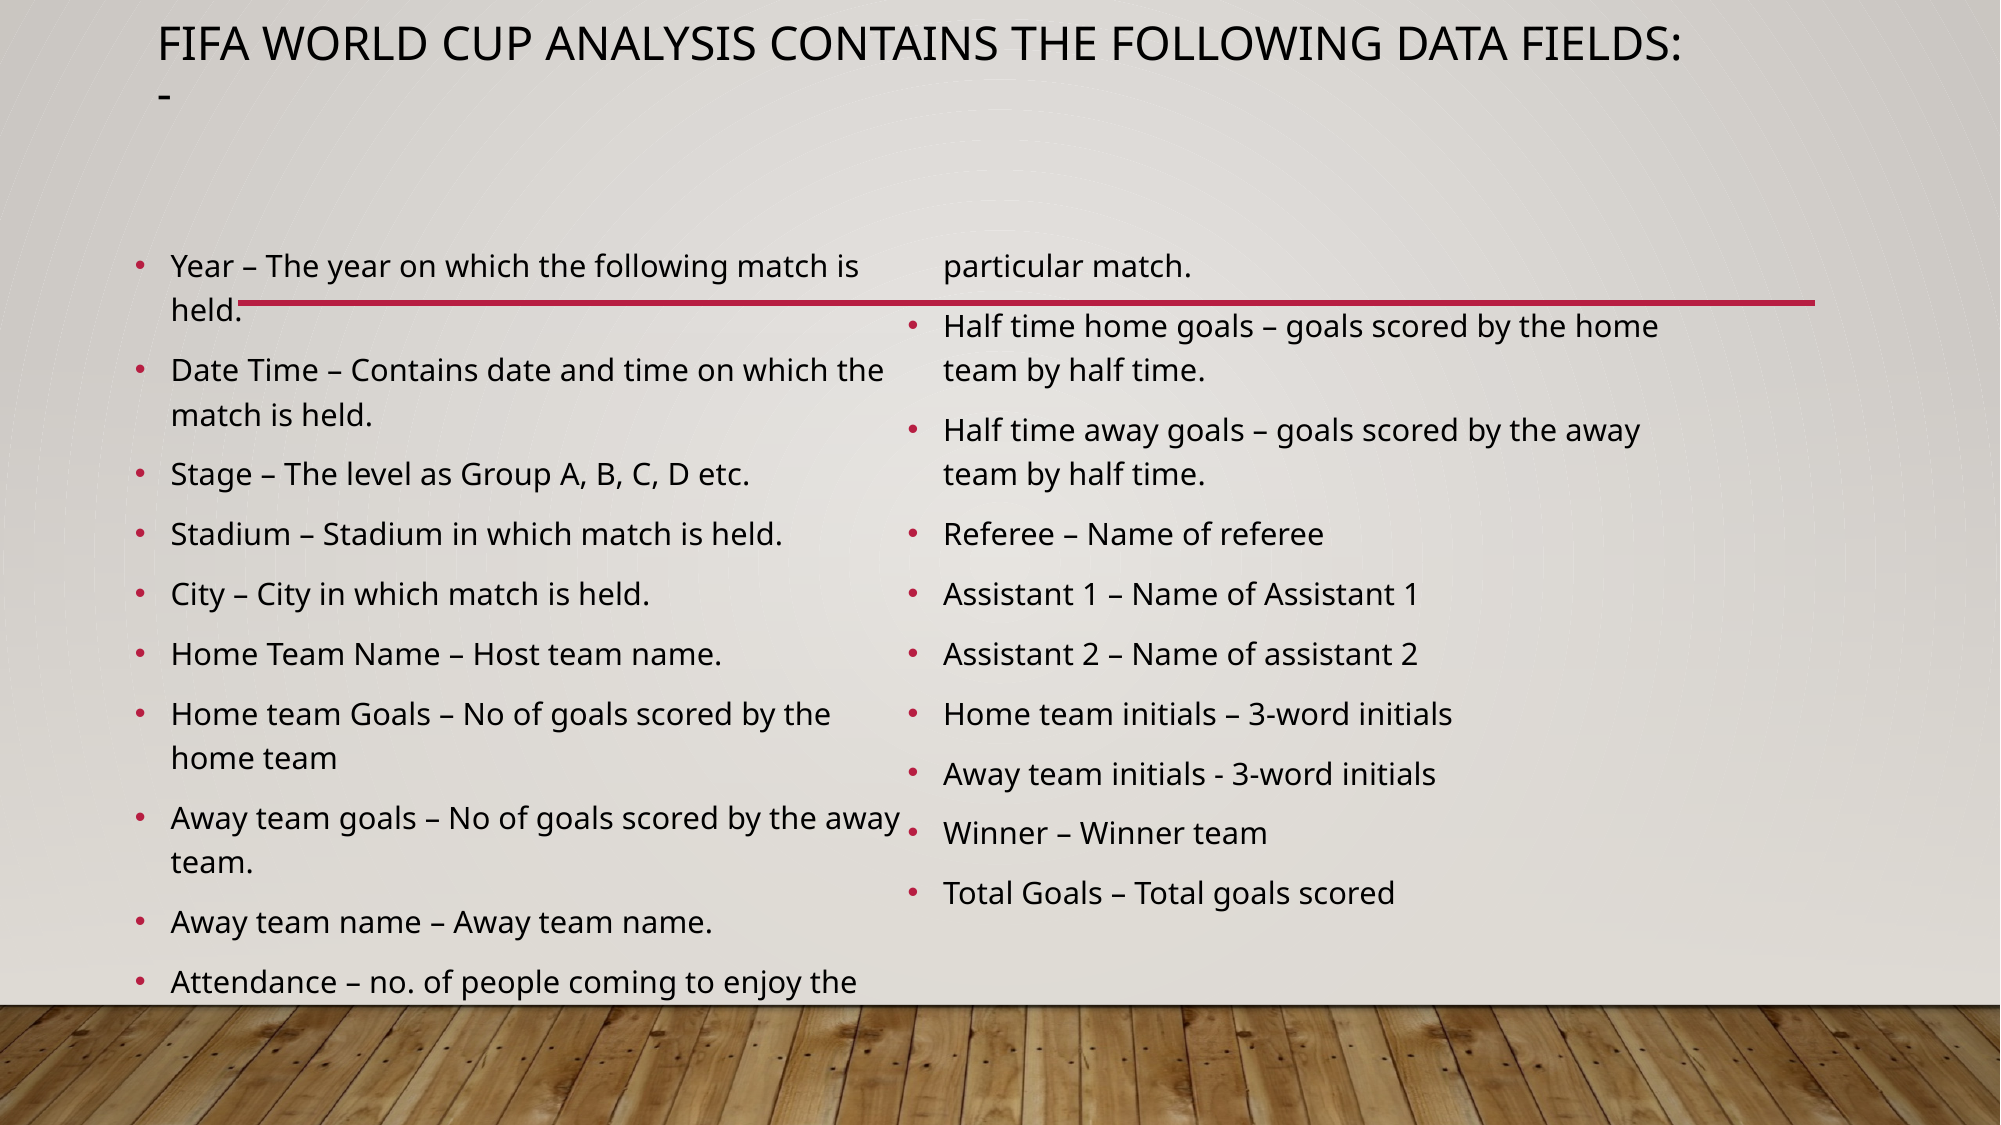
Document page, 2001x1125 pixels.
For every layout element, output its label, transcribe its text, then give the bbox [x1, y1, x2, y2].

list Year – The year on which the following match is held. Date Time – Contains date and time on which the match is held. Stage – The level as Group A, B, C, D etc. Stadium – Stadium in which match is held. City – City in which match is held. Home Team Name – Host team name. Home team Goals – No of goals scored by the home team Away team goals – No of goals scored by the away team. Away team name – Away team name. Attendance – no. of people coming to enjoy the particular match. Half time home goals – goals scored by the home team by half time. Half time away goals – goals scored by the away team by half time. Referee – Name of referee Assistant 1 – Name of Assistant 1 Assistant 2 – Name of assistant 2 Home team initials – 3-word initials Away team initials - 3-word initials Winner – Winner team Total Goals – Total goals scored [119, 231, 1696, 1013]
picture [0, 1005, 2000, 1125]
title FIFA WORLD CUP ANALYSIS contains the following data fields: - [141, 12, 1718, 185]
